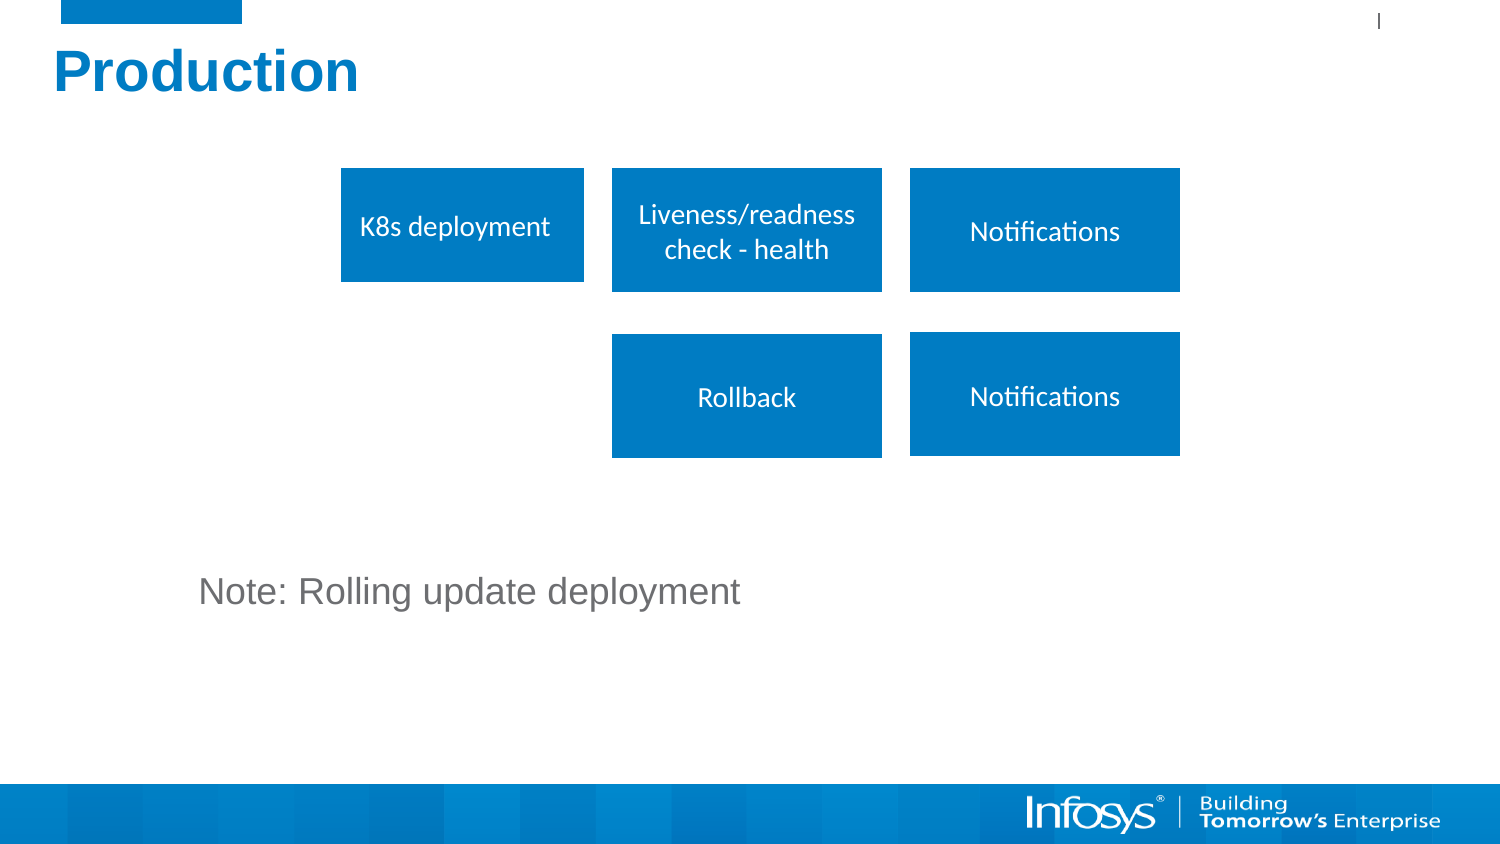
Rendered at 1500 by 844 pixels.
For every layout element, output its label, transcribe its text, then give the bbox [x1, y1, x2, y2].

text_box Rollback [612, 334, 882, 458]
text_box Liveness/readness check - health [612, 168, 882, 292]
picture [0, 775, 1500, 844]
text_box Note: Rolling update deployment [183, 559, 1184, 620]
text_box K8s deployment [341, 168, 584, 282]
text_box Notifications [910, 168, 1180, 292]
title Production [38, 23, 1463, 112]
text_box Notifications [910, 332, 1180, 456]
